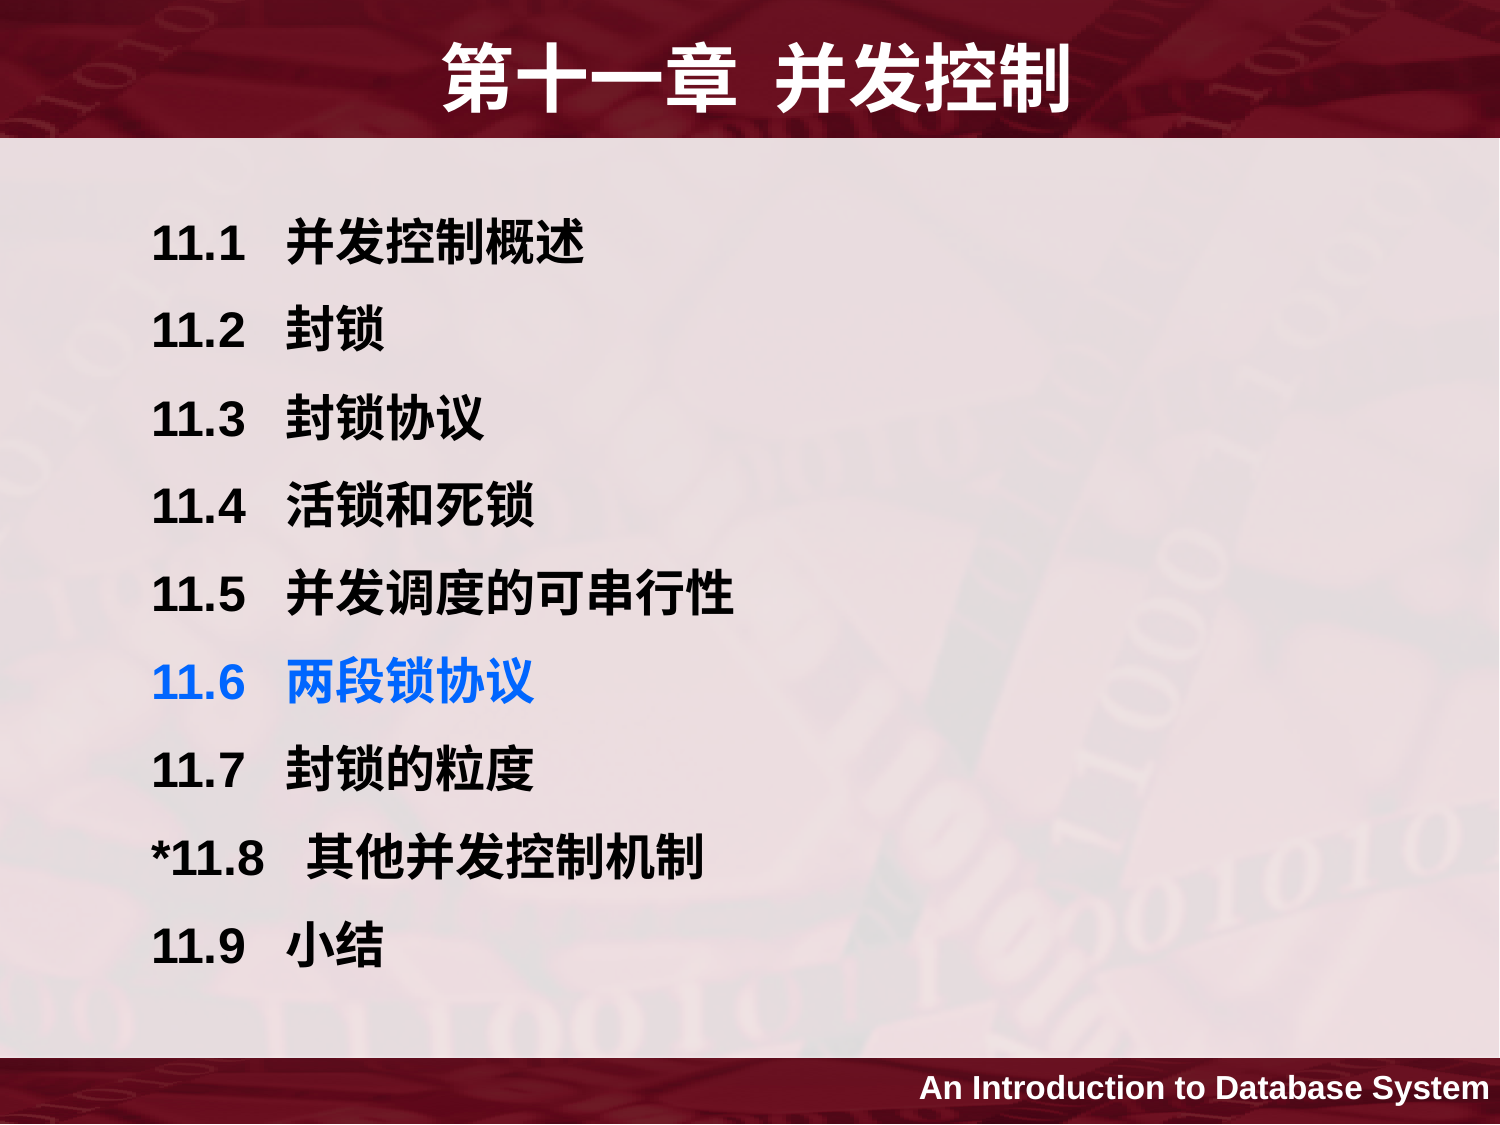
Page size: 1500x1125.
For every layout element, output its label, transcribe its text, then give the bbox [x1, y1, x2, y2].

picture [0, 0, 1500, 1124]
title 第十一章 并发控制 [149, 29, 1363, 123]
list 11.1 并发控制概述 11.2 封锁 11.3 封锁协议 11.4 活锁和死锁 11.5 并发调度的可串行性 11.6 两段锁协议 11.7 封锁的粒度 *11.8 其他并发控制机制 11.9 小结 [135, 184, 1402, 1024]
